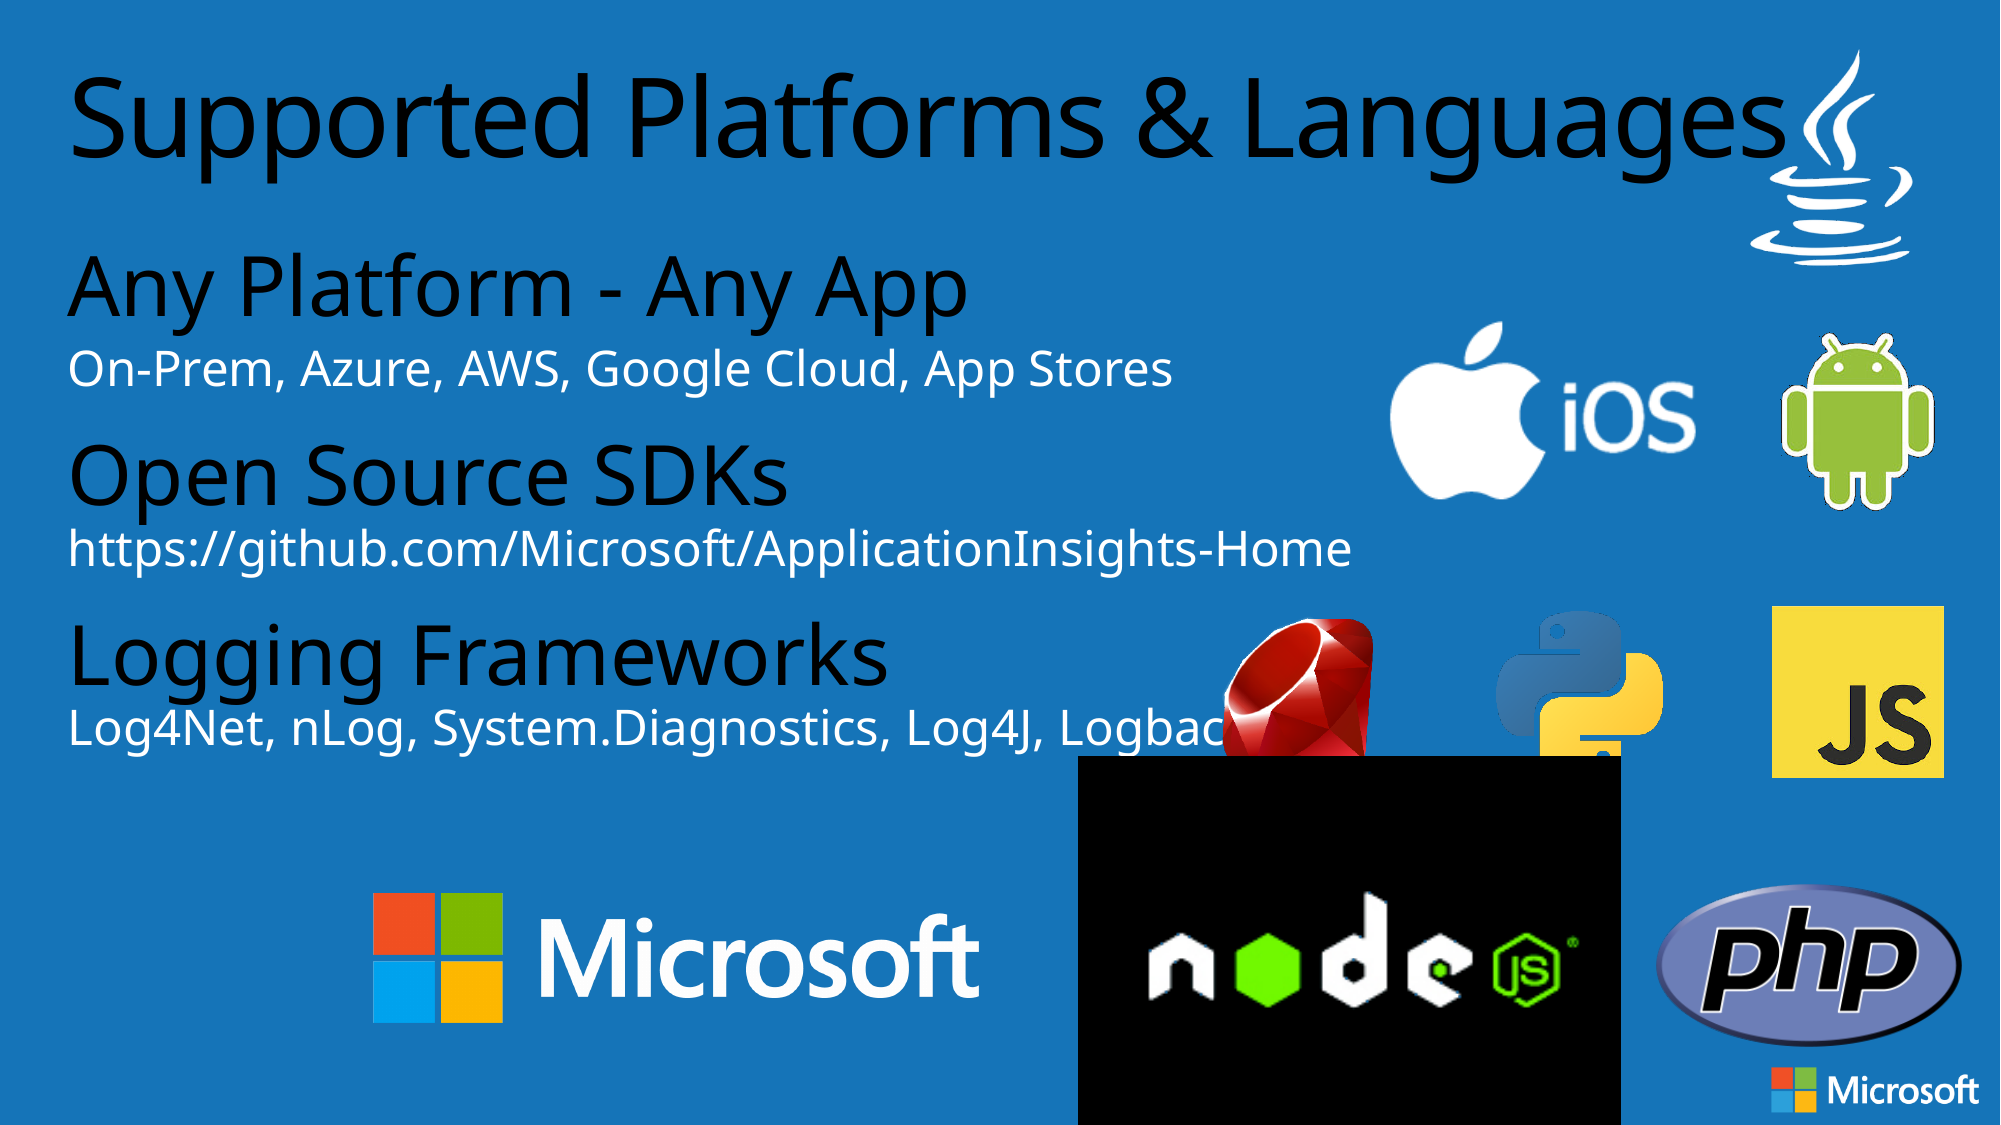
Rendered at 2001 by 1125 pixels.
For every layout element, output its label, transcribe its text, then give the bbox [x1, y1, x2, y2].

picture [1751, 314, 1964, 527]
picture [1770, 1066, 1980, 1113]
picture [1654, 883, 1964, 1048]
list Any Platform - Any App On-Prem, Azure, AWS, Google Cloud, App Stores Open Source SDKs https://github.com/Microsoft/ApplicationInsights-Home Logging Frameworks Log4Net, nLog, System.Diagnostics, Log4J, Logback [43, 229, 1938, 781]
title Supported Platforms & Languages [44, 47, 1715, 196]
picture [1771, 606, 1944, 779]
picture [288, 815, 1062, 1100]
picture [1078, 611, 1663, 1125]
picture [1349, 38, 1957, 607]
